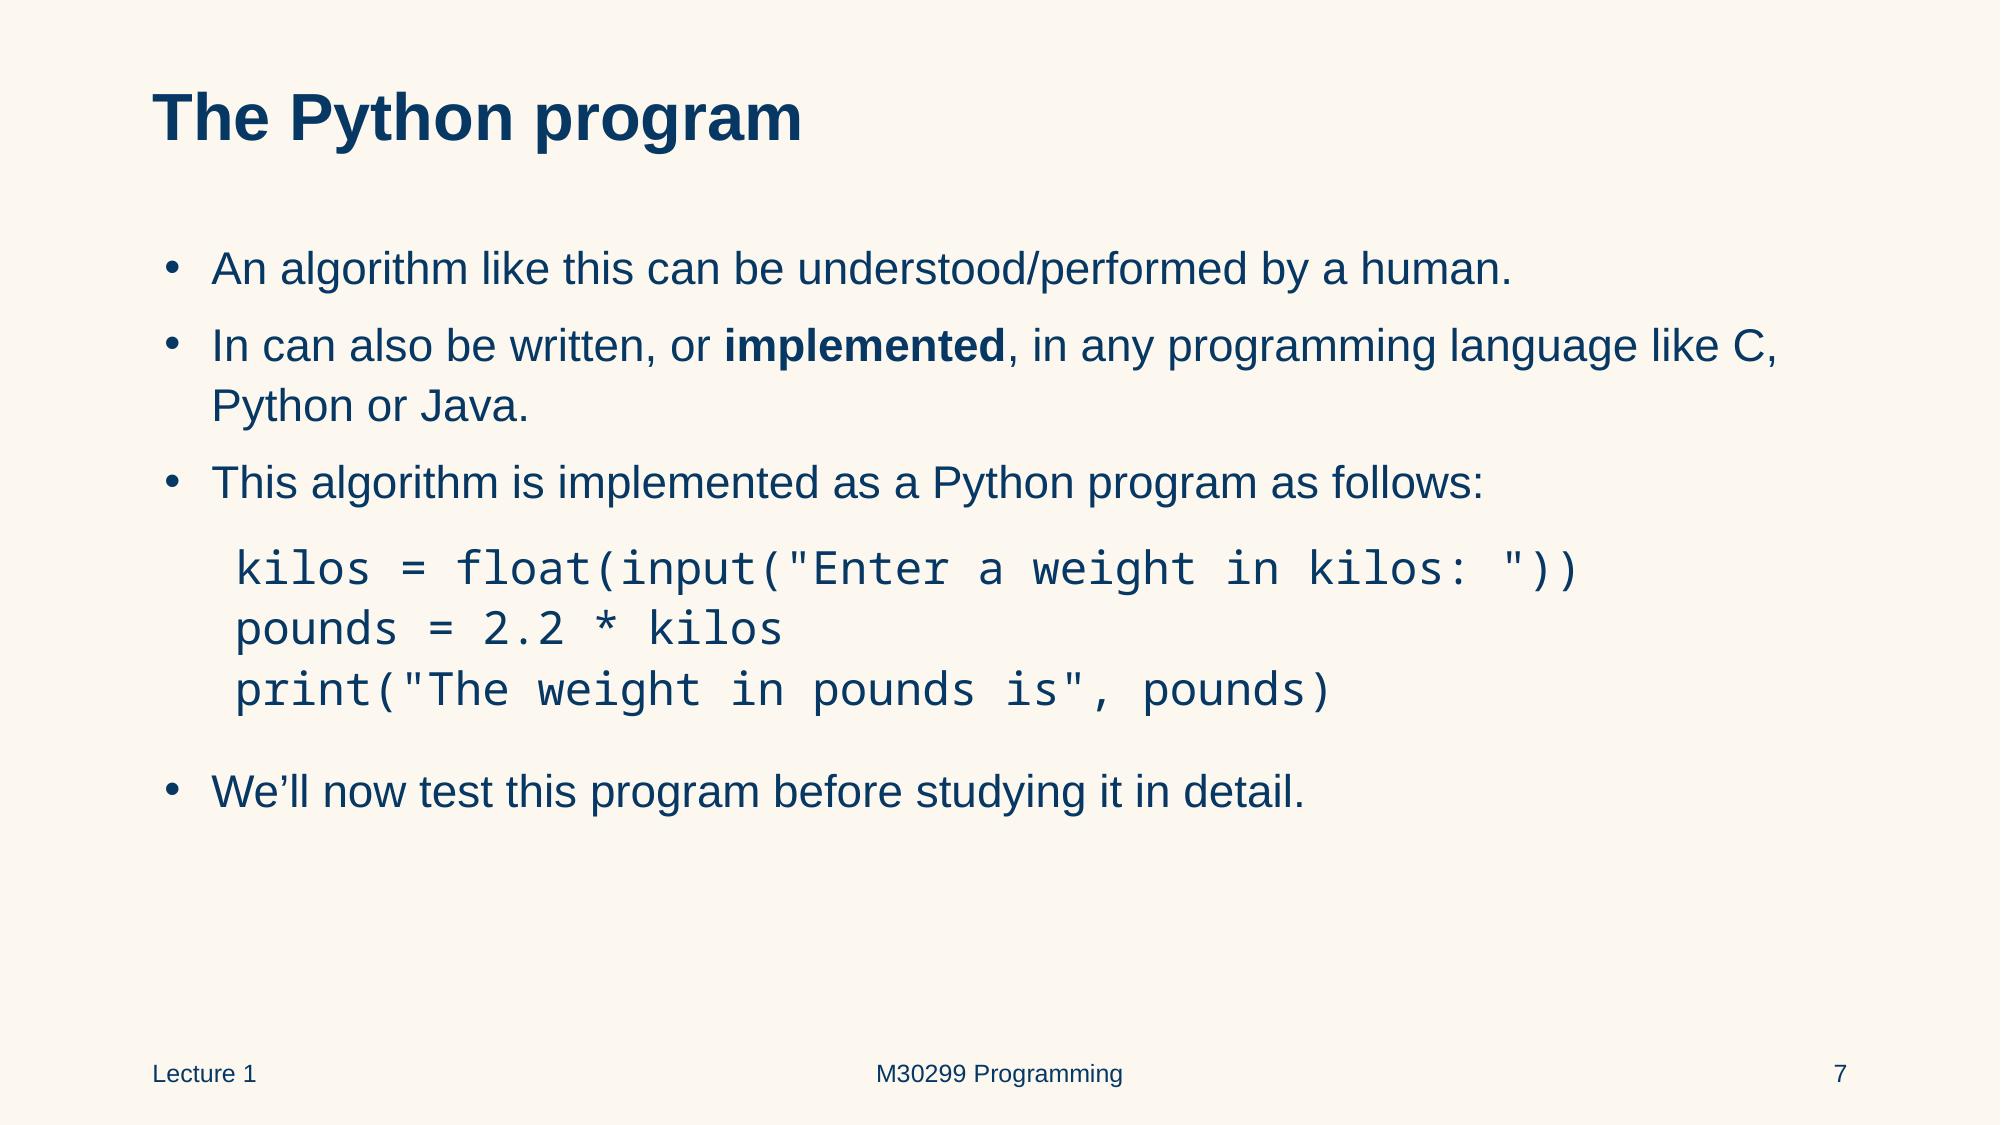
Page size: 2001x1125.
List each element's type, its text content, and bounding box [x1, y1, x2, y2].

footer M30299 Programming [662, 1042, 1338, 1103]
slide_number 7 [1412, 1042, 1863, 1103]
slide_number Lecture 1 [137, 1042, 588, 1103]
list An algorithm like this can be understood/performed by a human. In can also be written, or implemented, in any programming language like C, Python or Java. This algorithm is implemented as a Python program as follows: kilos = float(input("Enter a weight in kilos: ")) pounds = 2.2 * kilos print("The weight in pounds is", pounds) We’ll now test this program before studying it in detail. [137, 225, 1863, 1014]
title The Python program [137, 59, 1863, 179]
